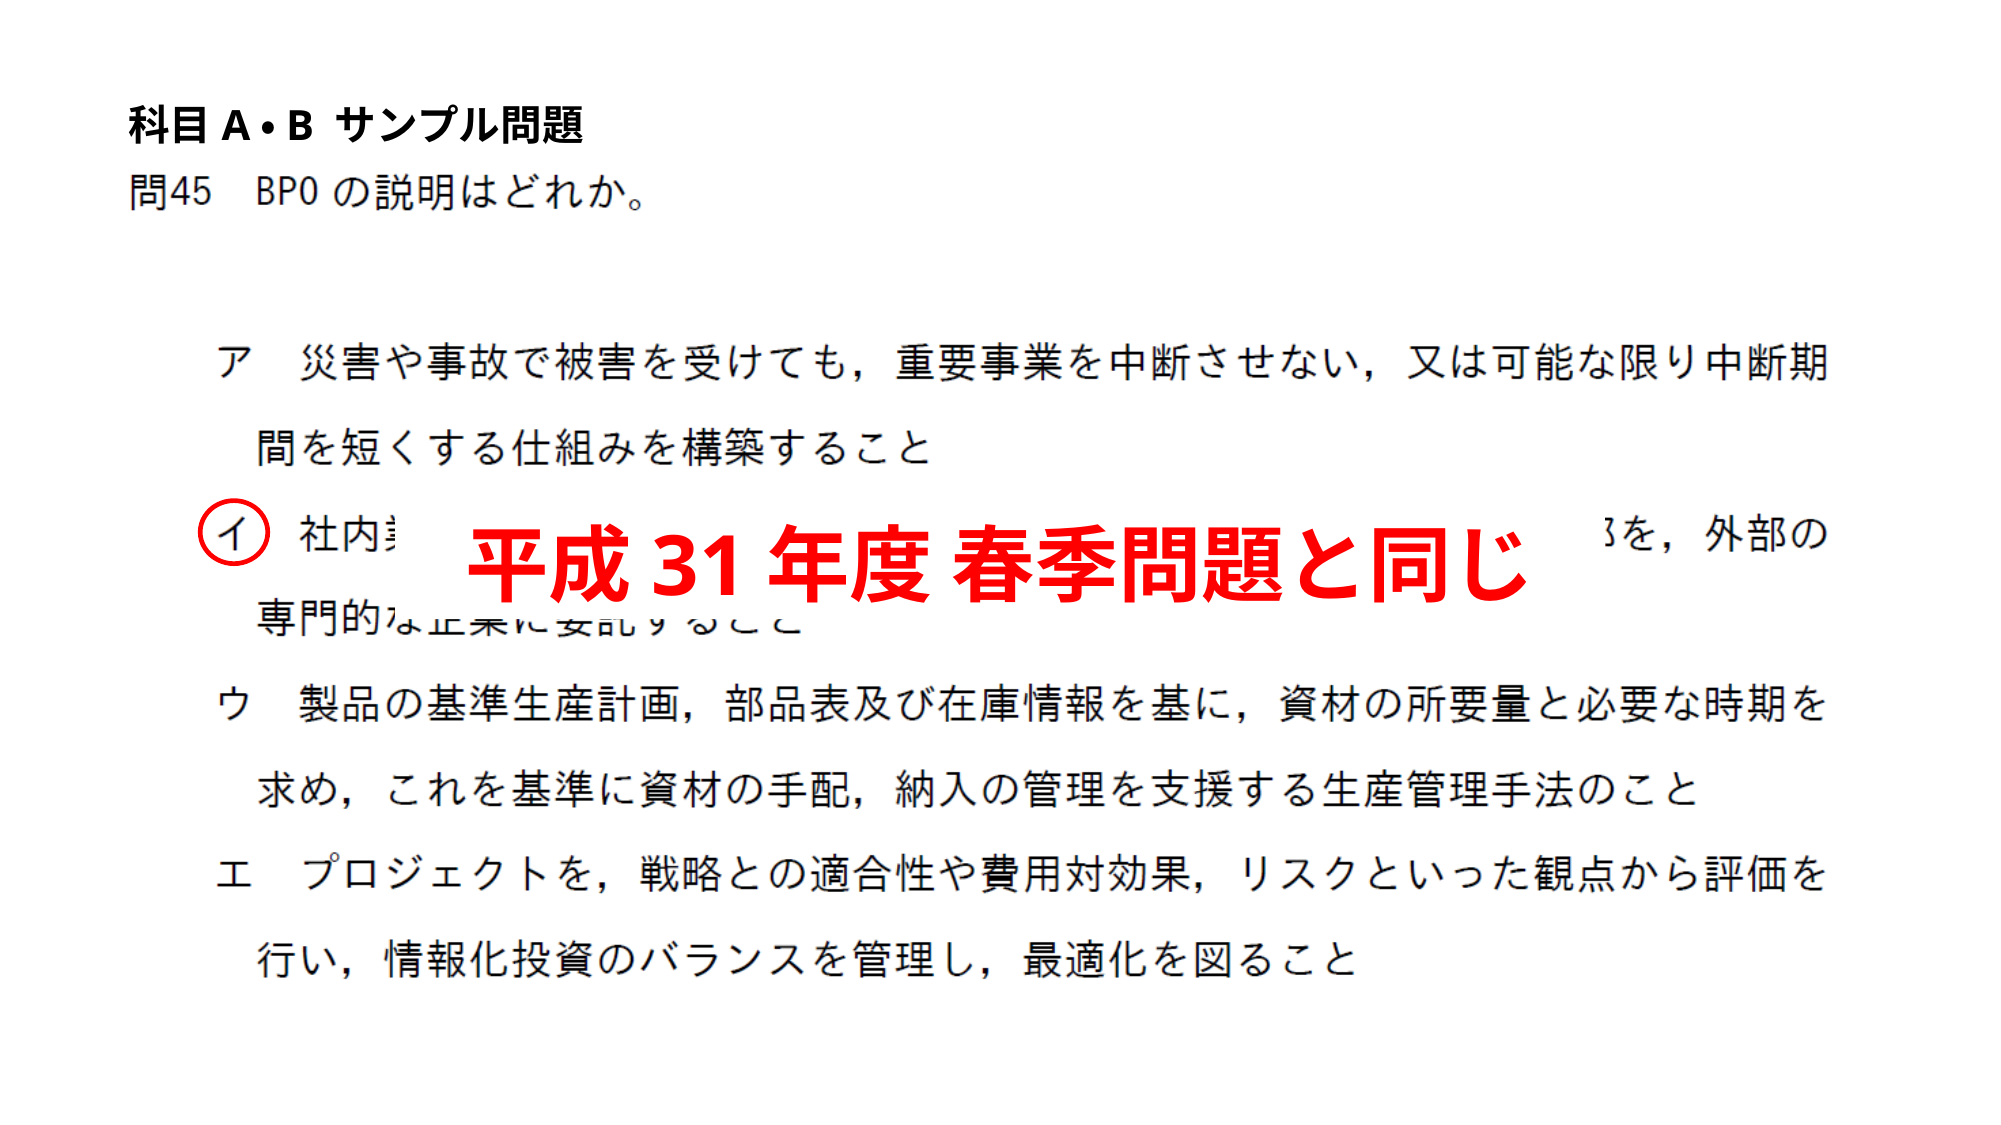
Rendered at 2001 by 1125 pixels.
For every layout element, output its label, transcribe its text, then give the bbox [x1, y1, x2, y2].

text_box 科目A・B サンプル問題 [113, 91, 612, 156]
picture [113, 156, 1887, 1009]
